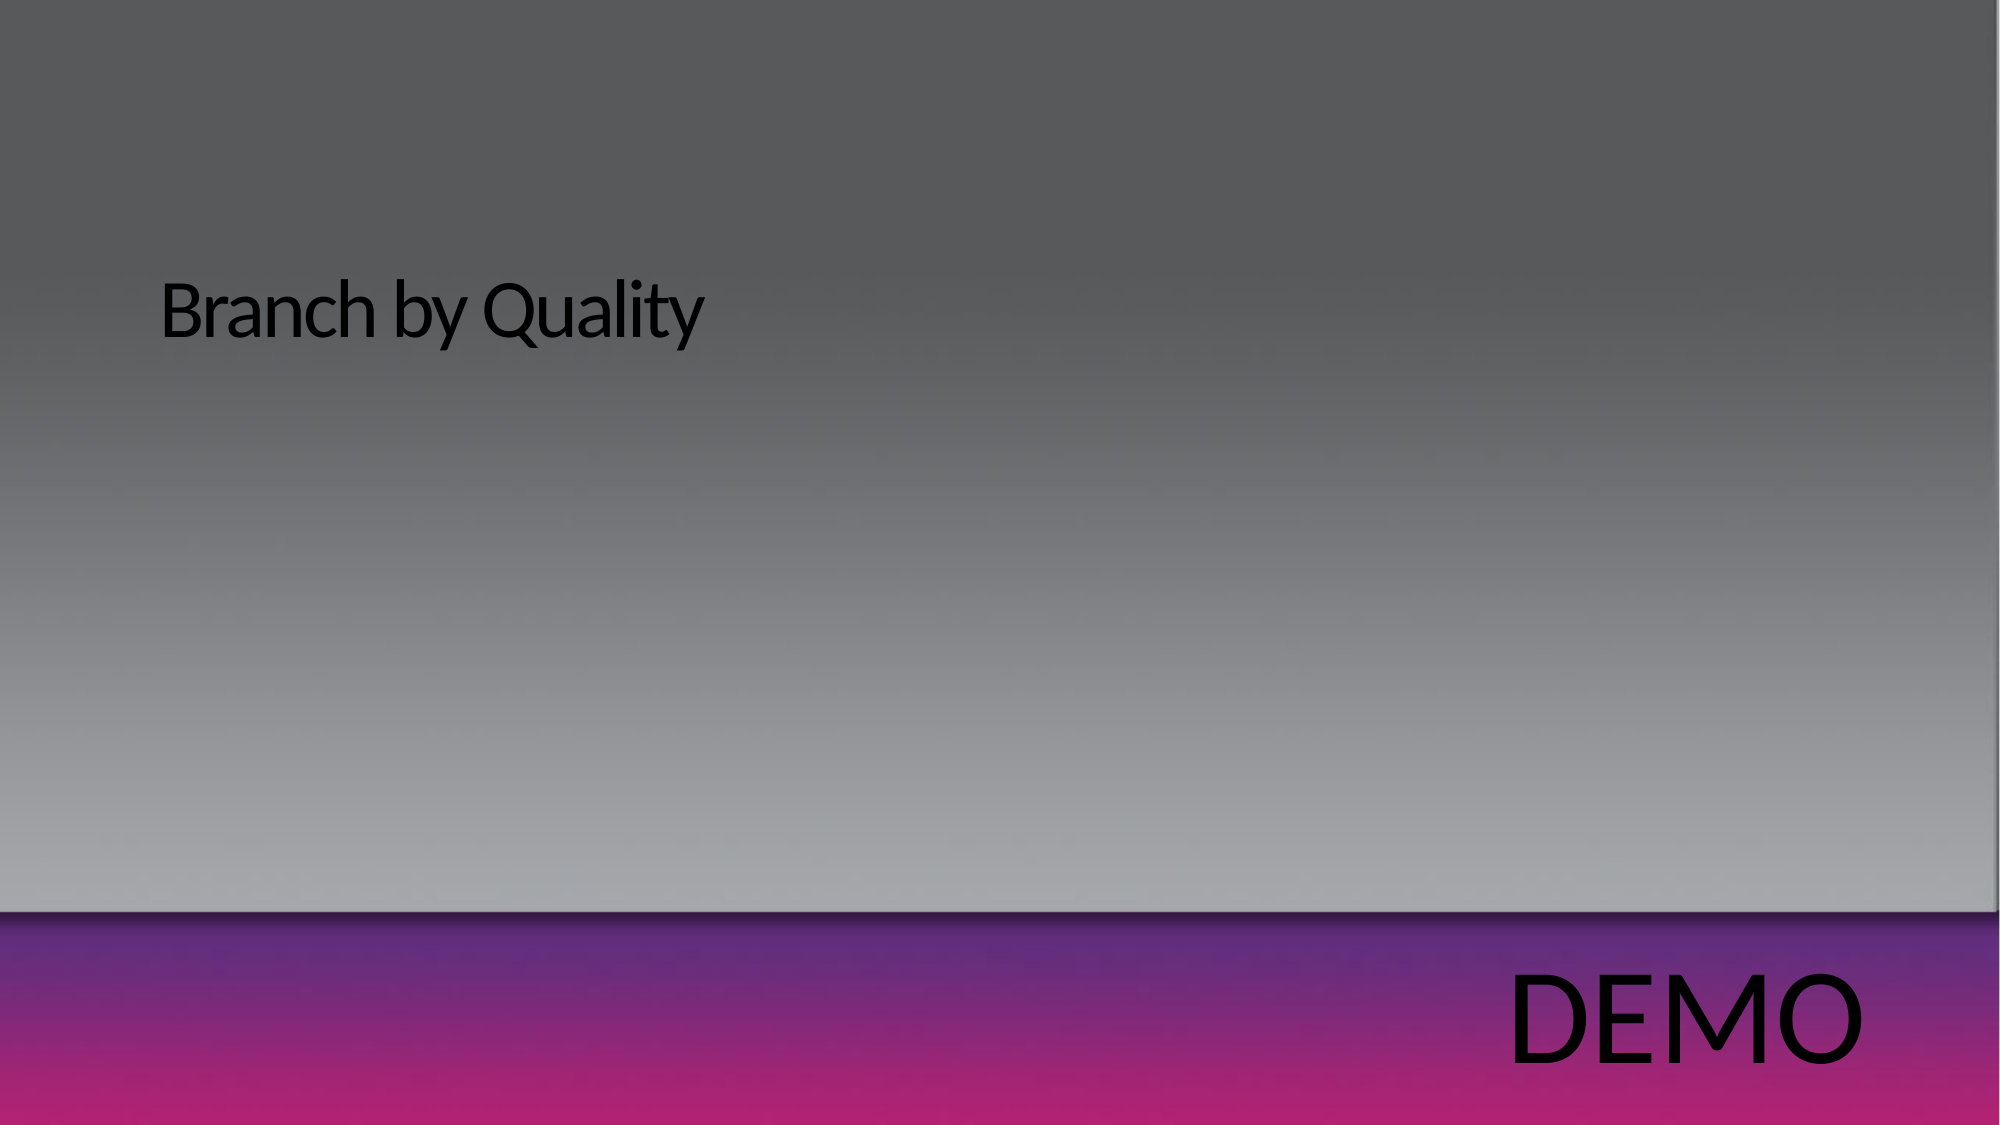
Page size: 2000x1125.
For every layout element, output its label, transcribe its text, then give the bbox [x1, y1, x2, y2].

title Branch by Quality [159, 265, 1840, 364]
list DEMO [185, 945, 1867, 1125]
picture [0, 0, 2000, 1125]
